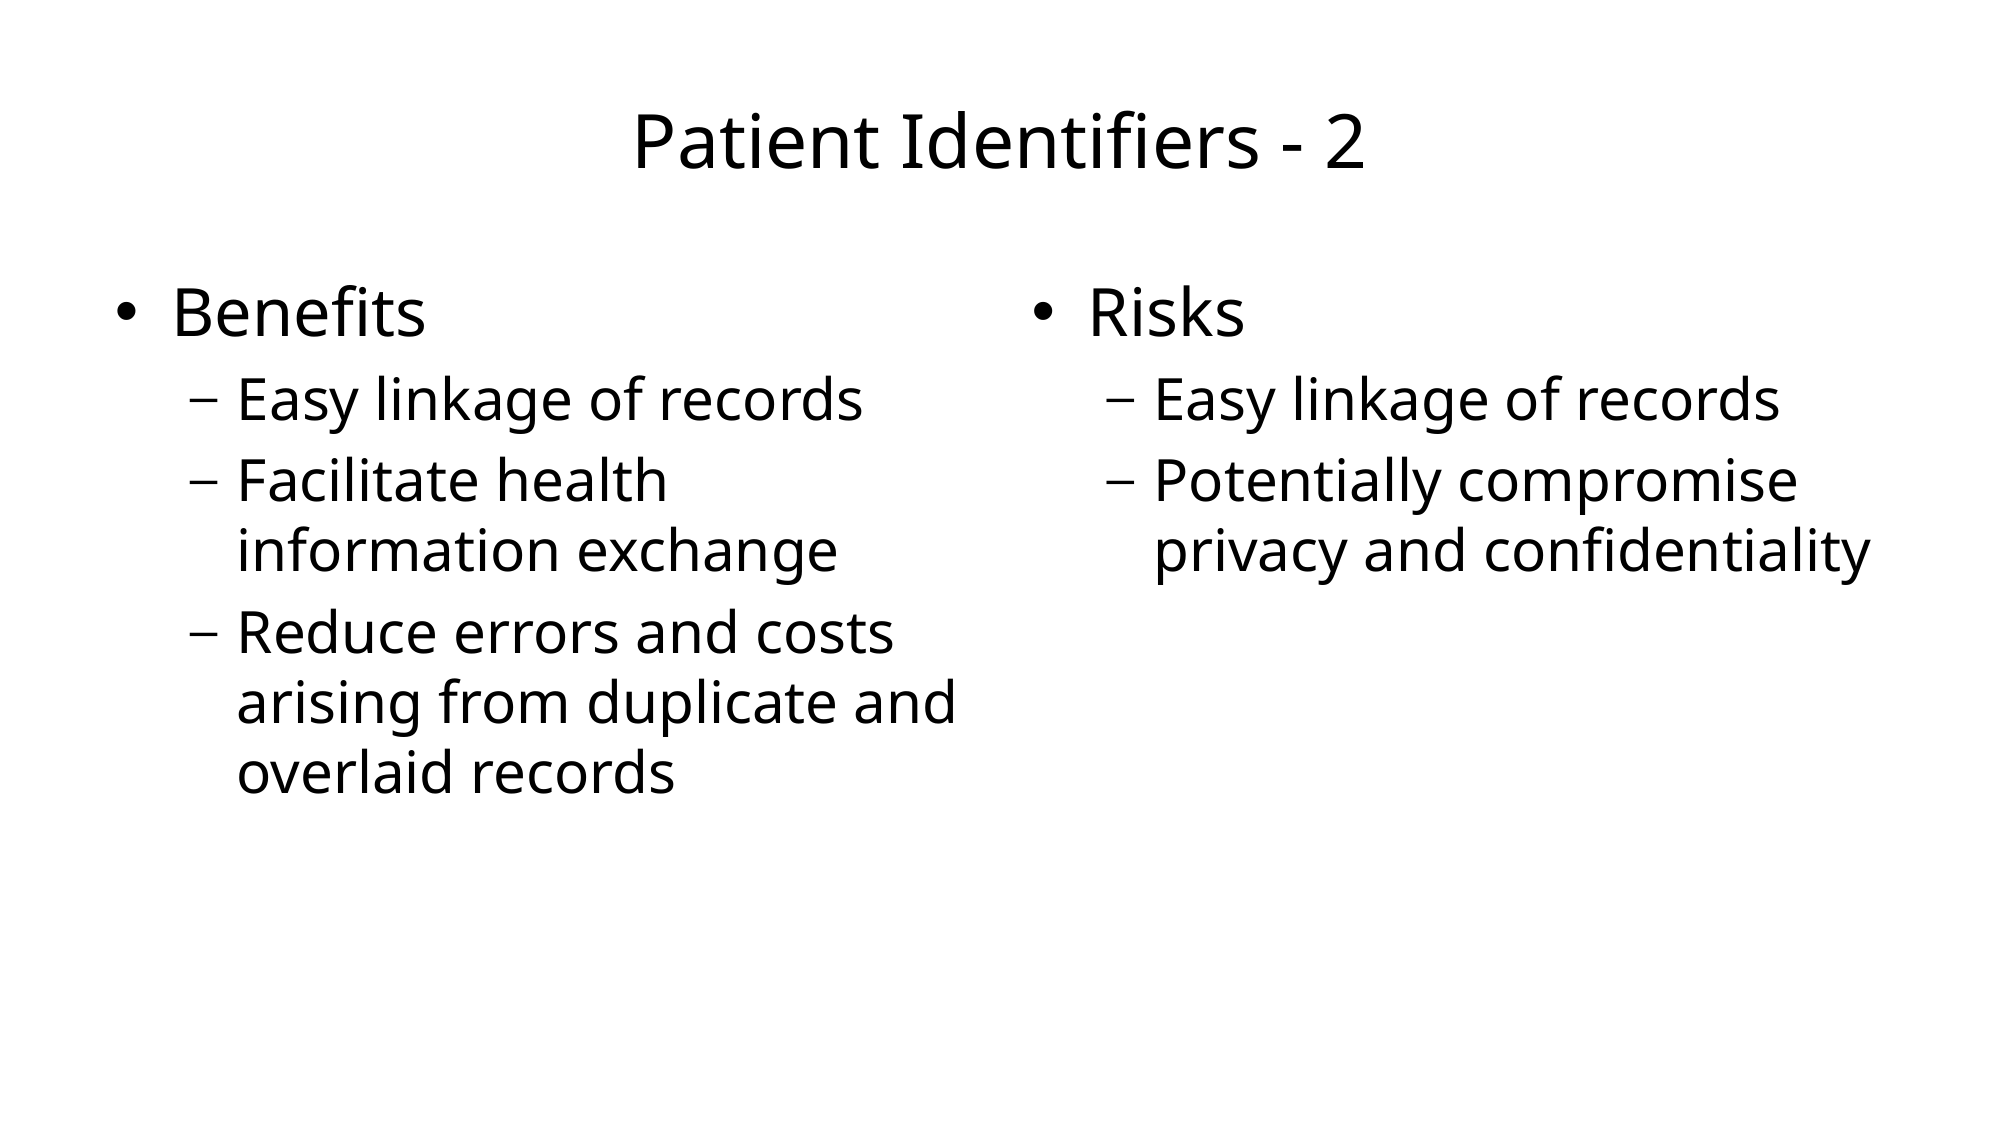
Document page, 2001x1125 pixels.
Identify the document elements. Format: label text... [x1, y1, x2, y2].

list Risks Easy linkage of records Potentially compromise privacy and confidentiality [1016, 262, 1901, 1013]
list Benefits Easy linkage of records Facilitate health information exchange Reduce errors and costs arising from duplicate and overlaid records [99, 262, 984, 1013]
title Patient Identifiers - 2 [99, 45, 1900, 233]
